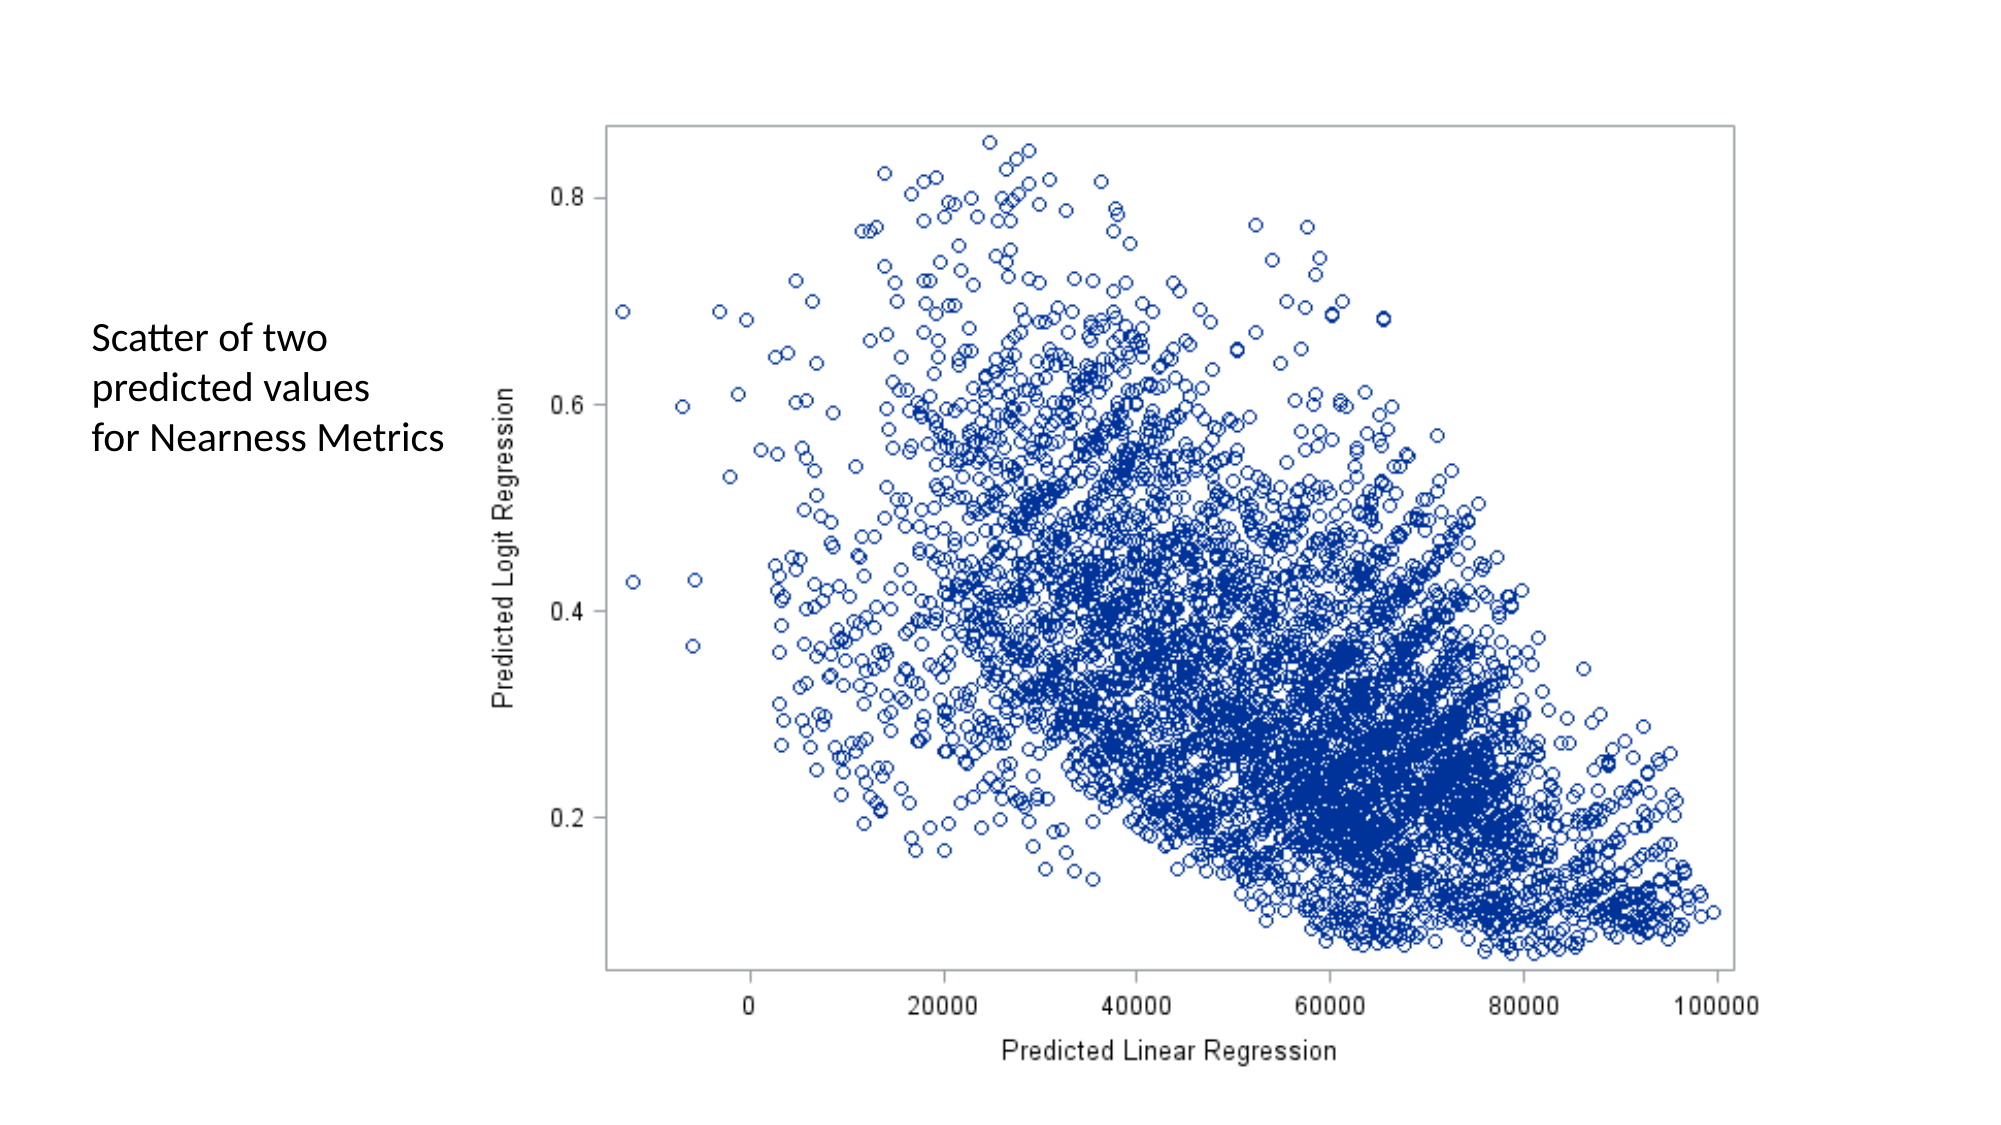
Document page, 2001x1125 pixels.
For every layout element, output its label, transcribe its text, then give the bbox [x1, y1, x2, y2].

picture [478, 109, 1775, 1075]
text_box Scatter of two predicted values for Nearness Metrics [76, 301, 478, 467]
